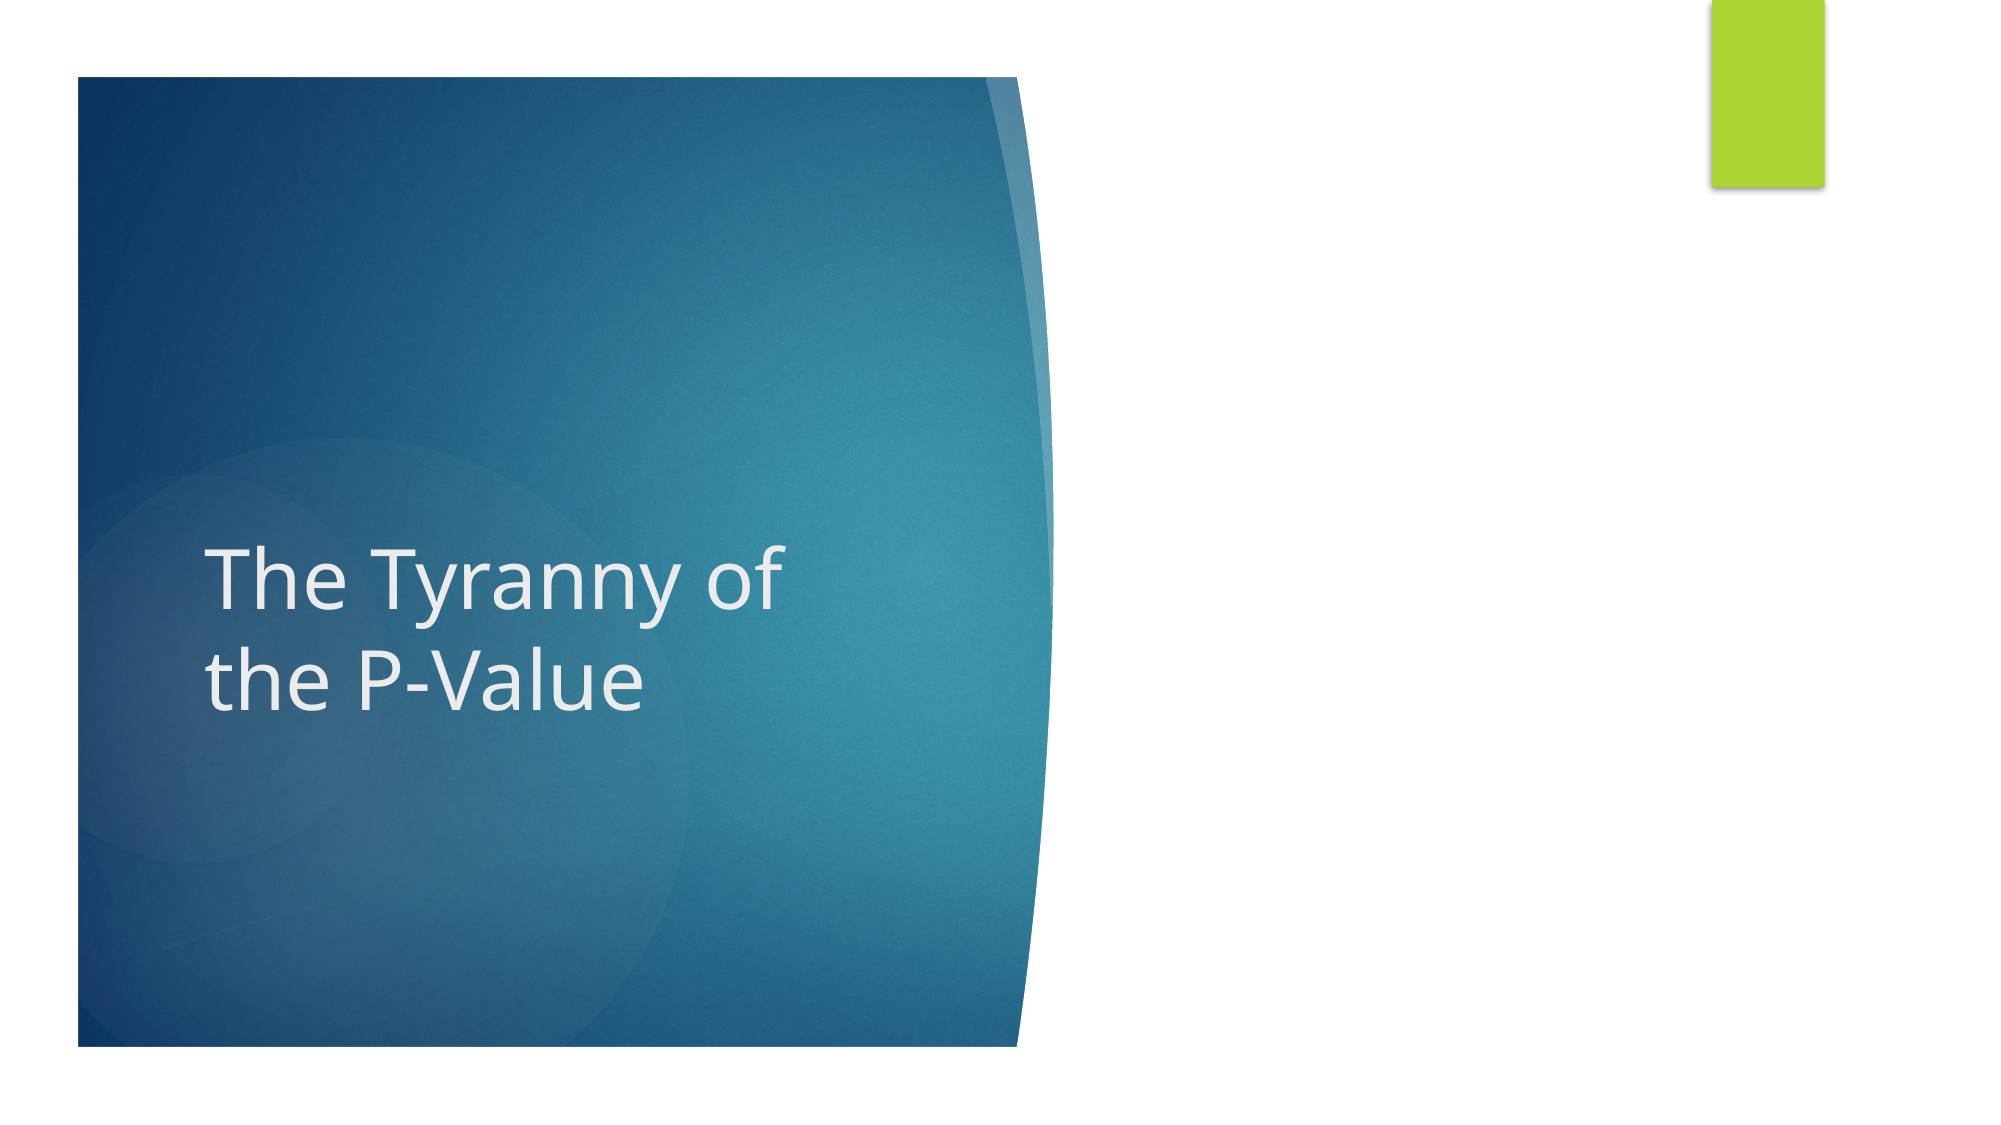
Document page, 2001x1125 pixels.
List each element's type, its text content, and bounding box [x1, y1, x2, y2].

title The Tyranny of the P-Value [189, 439, 904, 814]
